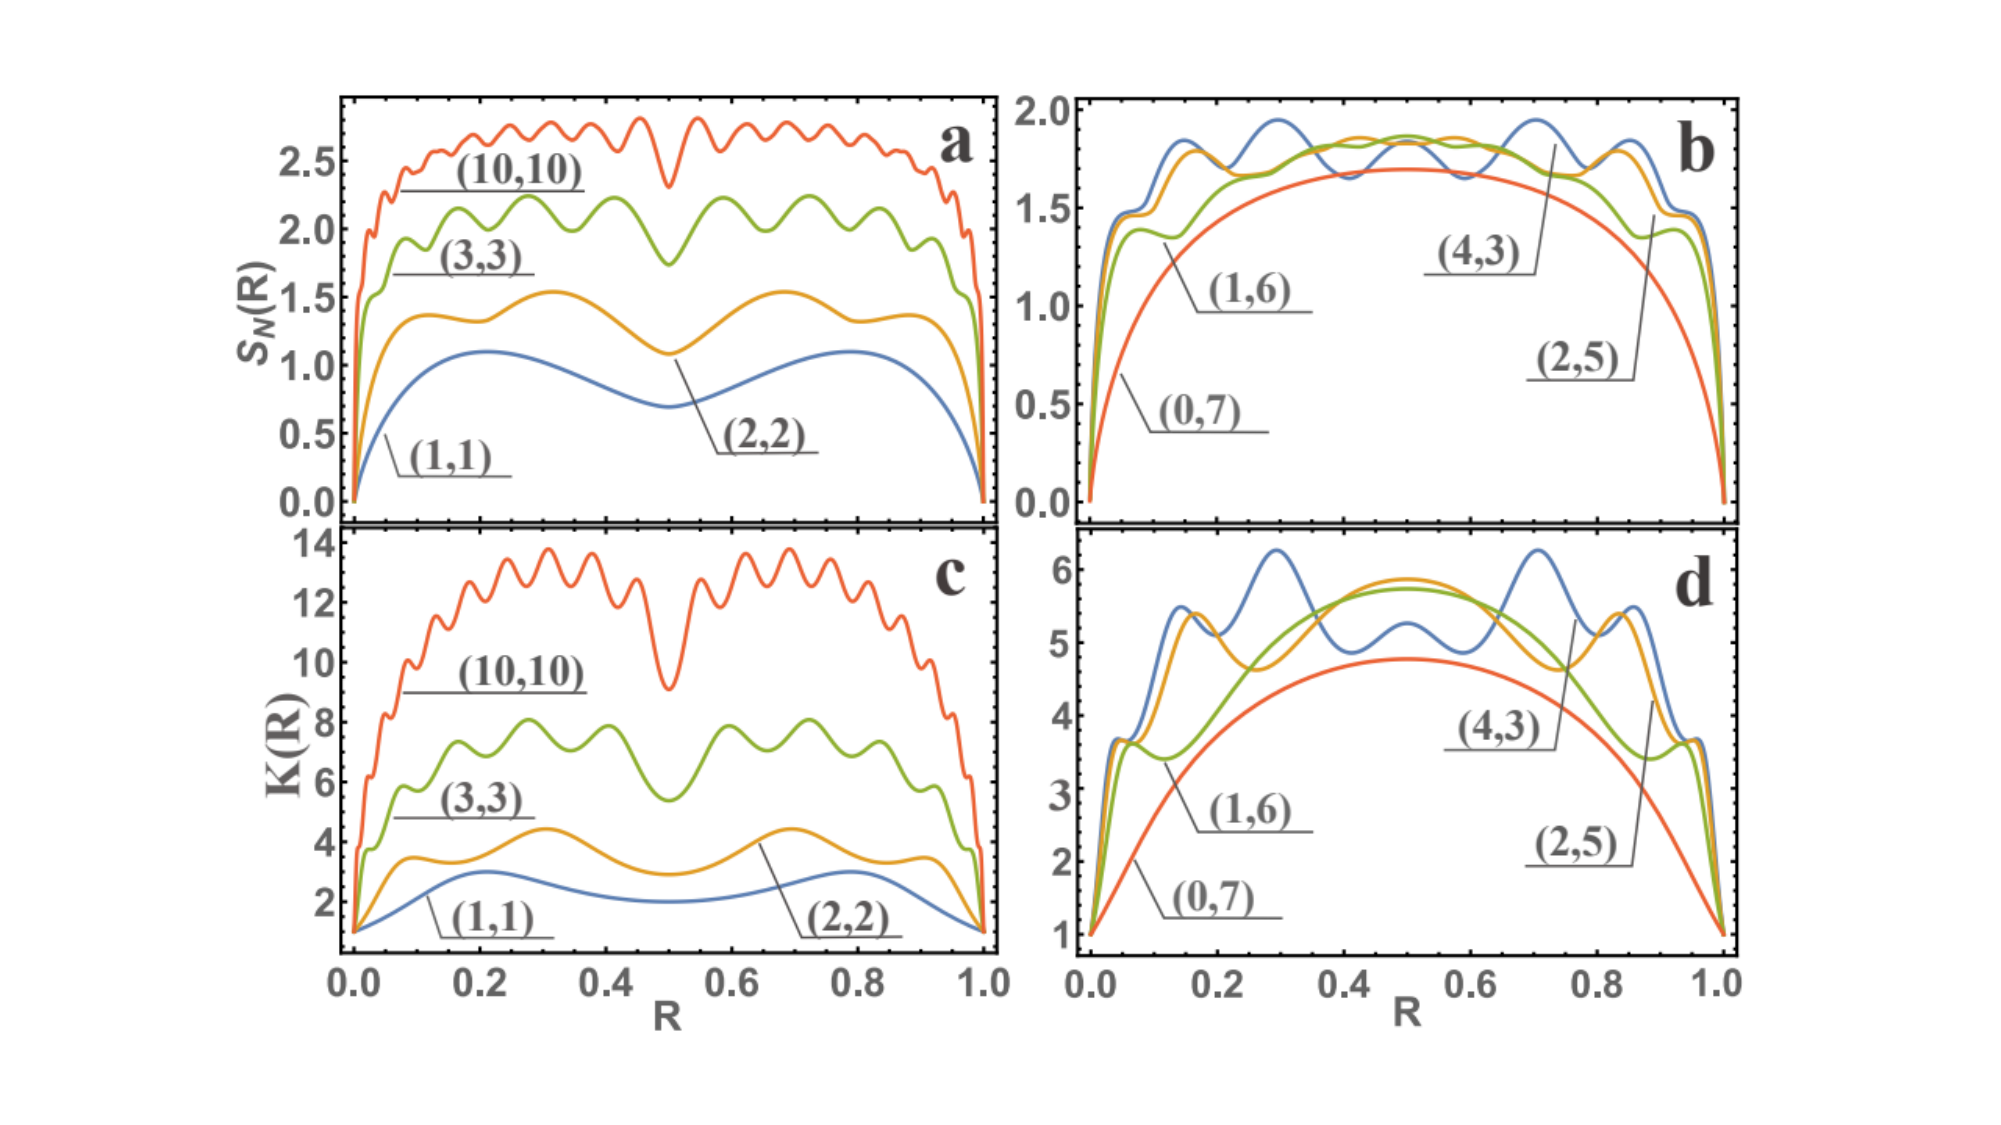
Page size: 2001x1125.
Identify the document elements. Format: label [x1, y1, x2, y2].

picture [201, 65, 1799, 1060]
